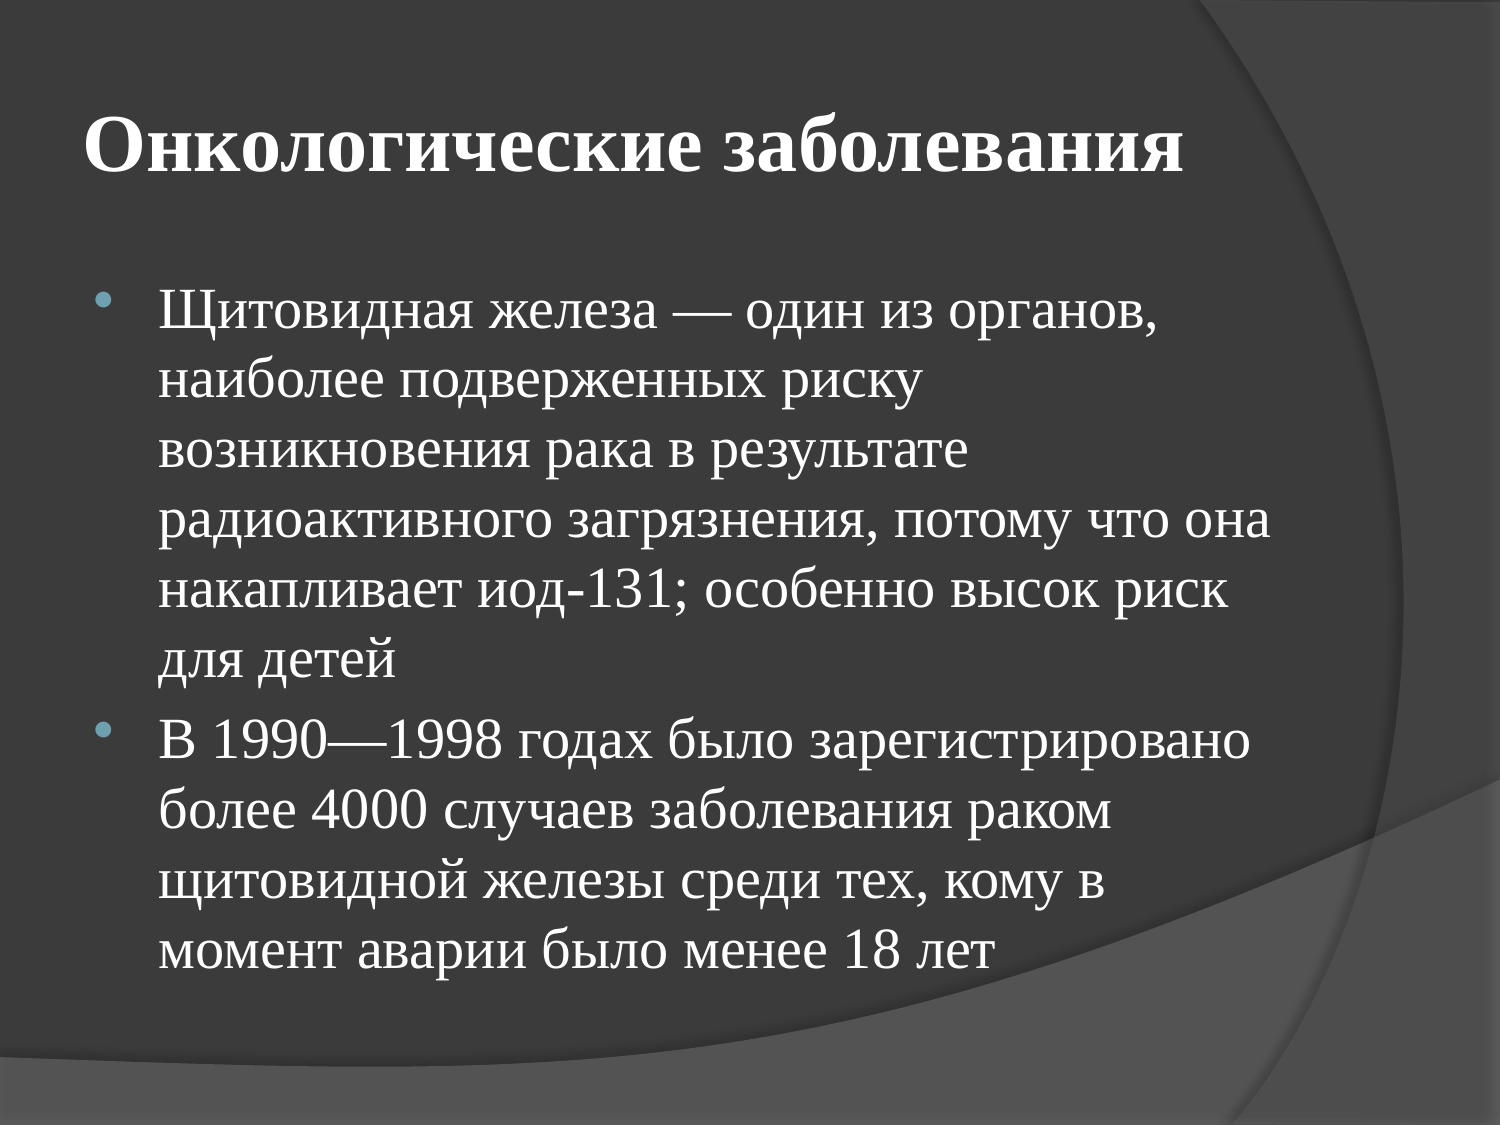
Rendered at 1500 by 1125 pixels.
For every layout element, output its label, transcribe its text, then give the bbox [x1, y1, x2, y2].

list Щитовидная железа — один из органов, наиболее подверженных риску возникновения рака в результате радиоактивного загрязнения, потому что она накапливает иод-131; особенно высок риск для детей В 1990—1998 годах было зарегистрировано более 4000 случаев заболевания раком щитовидной железы среди тех, кому в момент аварии было менее 18 лет [75, 262, 1300, 1005]
title Онкологические заболевания [75, 45, 1300, 233]
